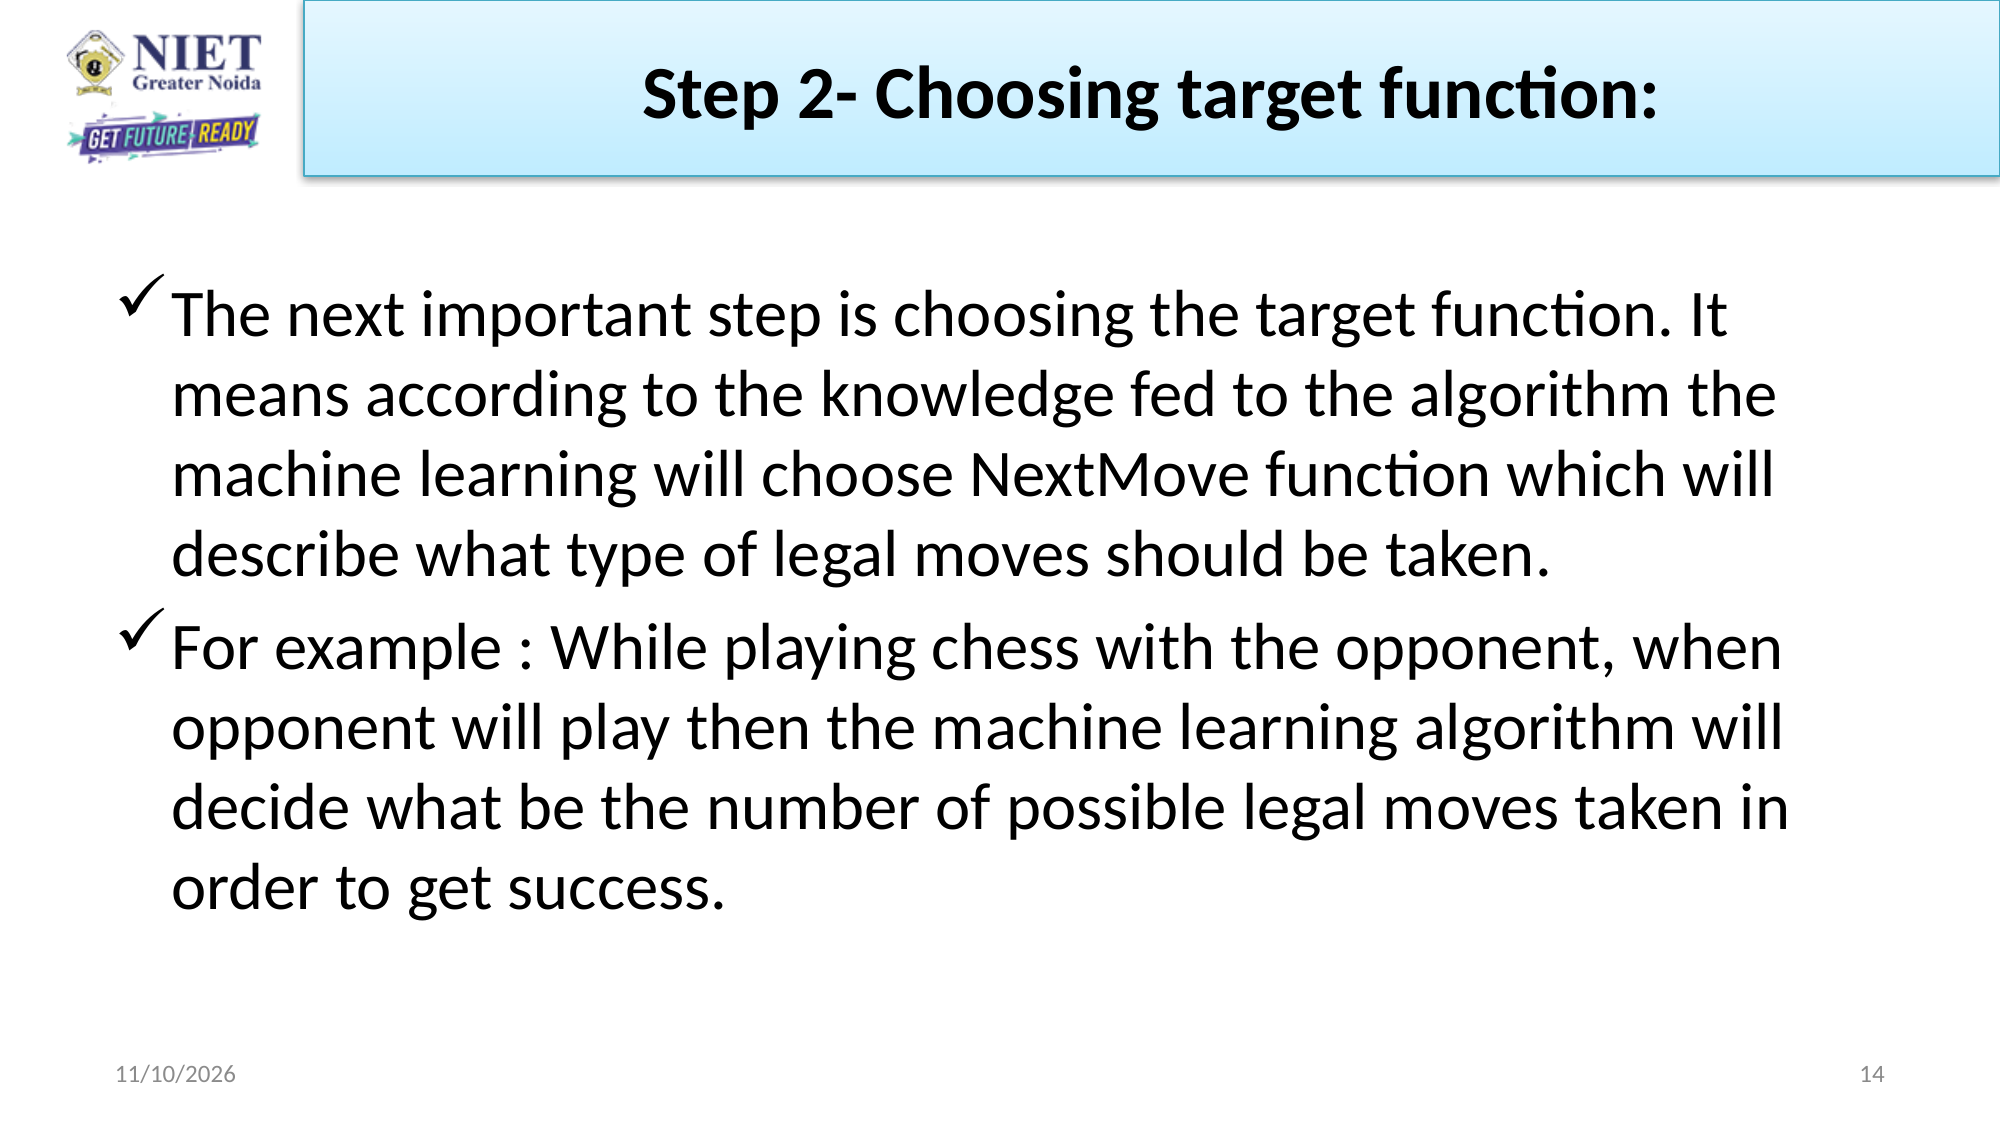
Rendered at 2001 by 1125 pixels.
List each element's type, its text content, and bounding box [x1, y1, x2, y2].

slide_number 14 [1433, 1042, 1900, 1103]
list The next important step is choosing the target function. It means according to the knowledge fed to the algorithm the machine learning will choose NextMove function which will describe what type of legal moves should be taken. For example : While playing chess with the opponent, when opponent will play then the machine learning algorithm will decide what be the number of possible legal moves taken in order to get success. [99, 262, 1900, 1005]
picture [22, 16, 305, 177]
text_box Step 2- Choosing target function: [303, 0, 2000, 177]
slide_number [99, 1042, 567, 1103]
